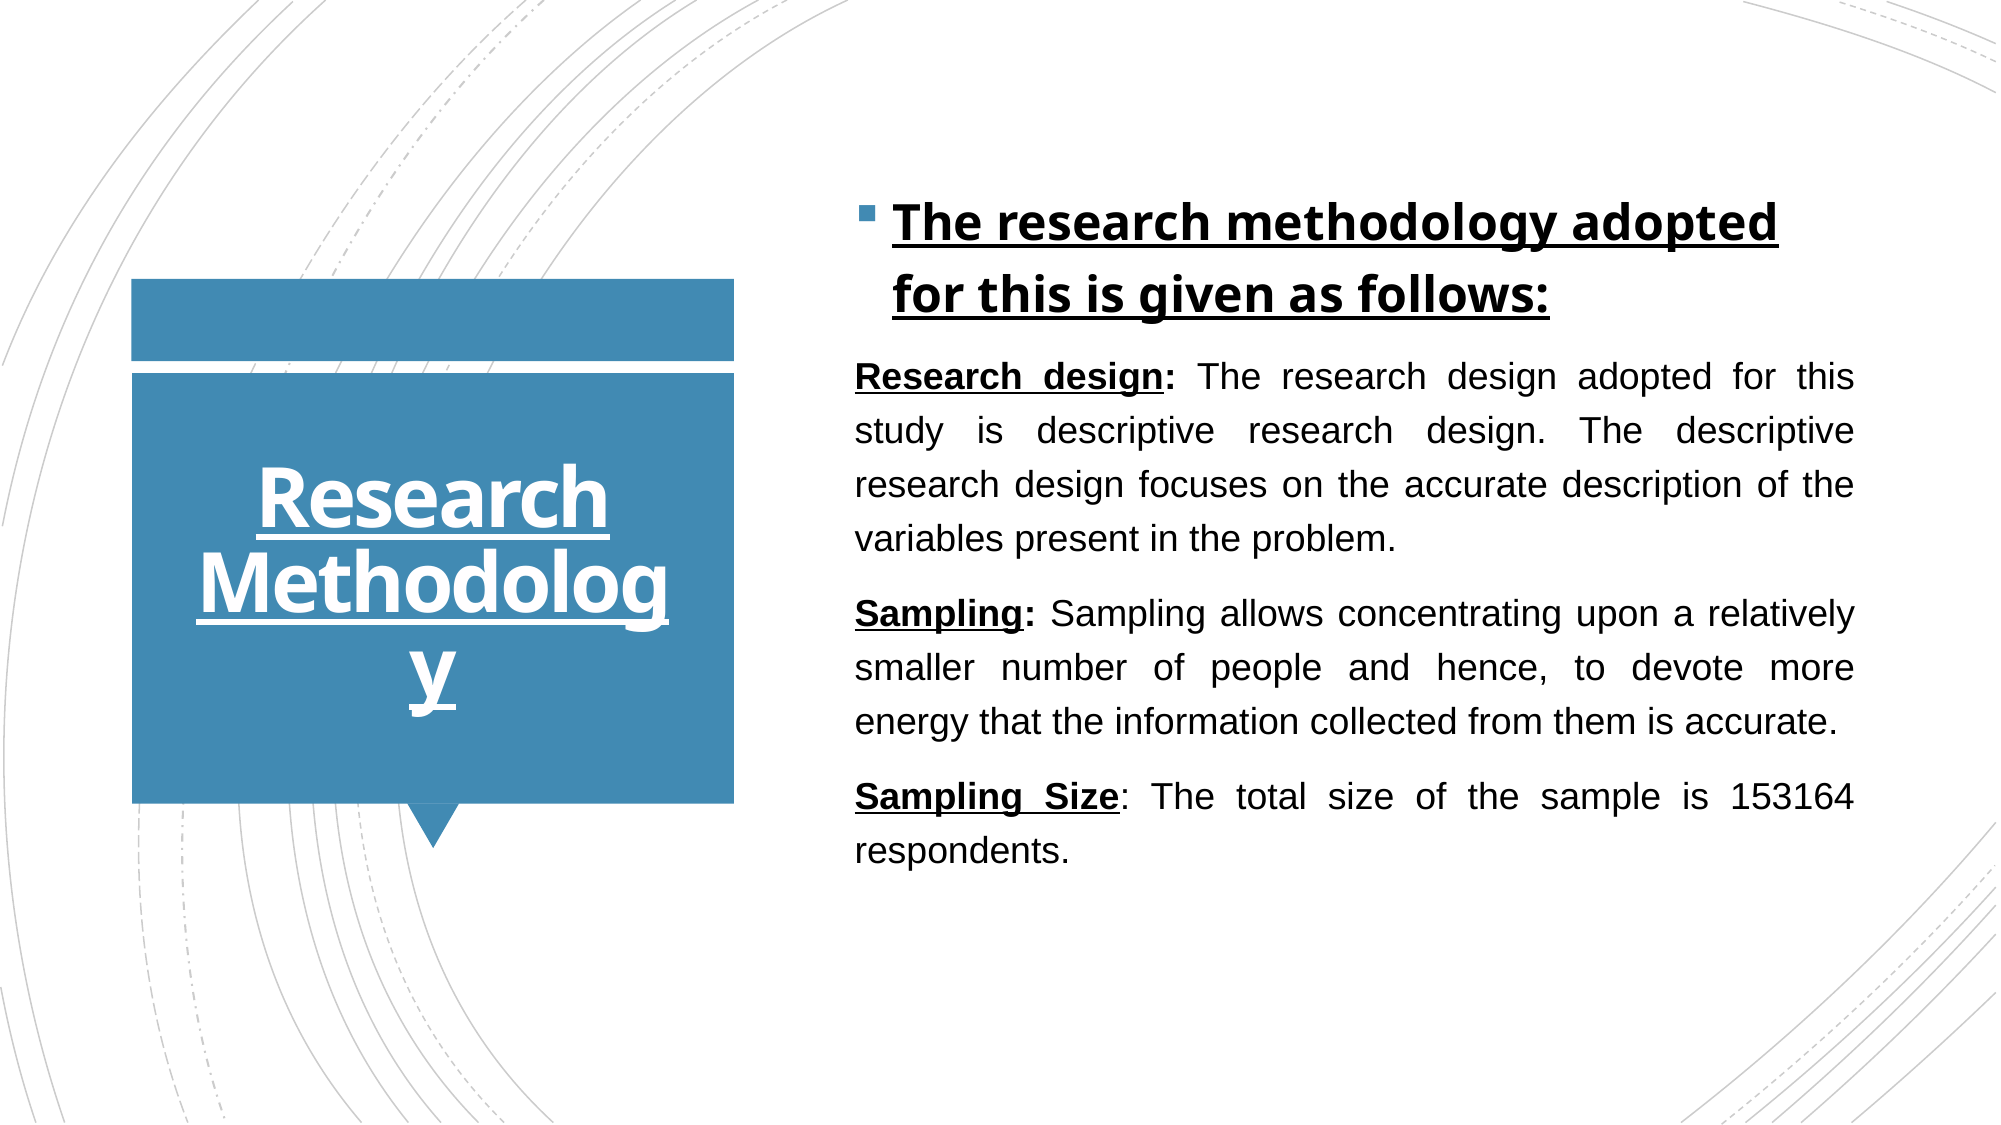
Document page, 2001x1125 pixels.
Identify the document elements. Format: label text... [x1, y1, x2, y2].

list The research methodology adopted for this is given as follows: Research design: The research design adopted for this study is descriptive research design. The descriptive research design focuses on the accurate description of the variables present in the problem. Sampling: Sampling allows concentrating upon a relatively smaller number of people and hence, to devote more energy that the information collected from them is accurate. Sampling Size: The total size of the sample is 153164 respondents. [839, 131, 1871, 993]
title Research Methodology [145, 385, 720, 789]
